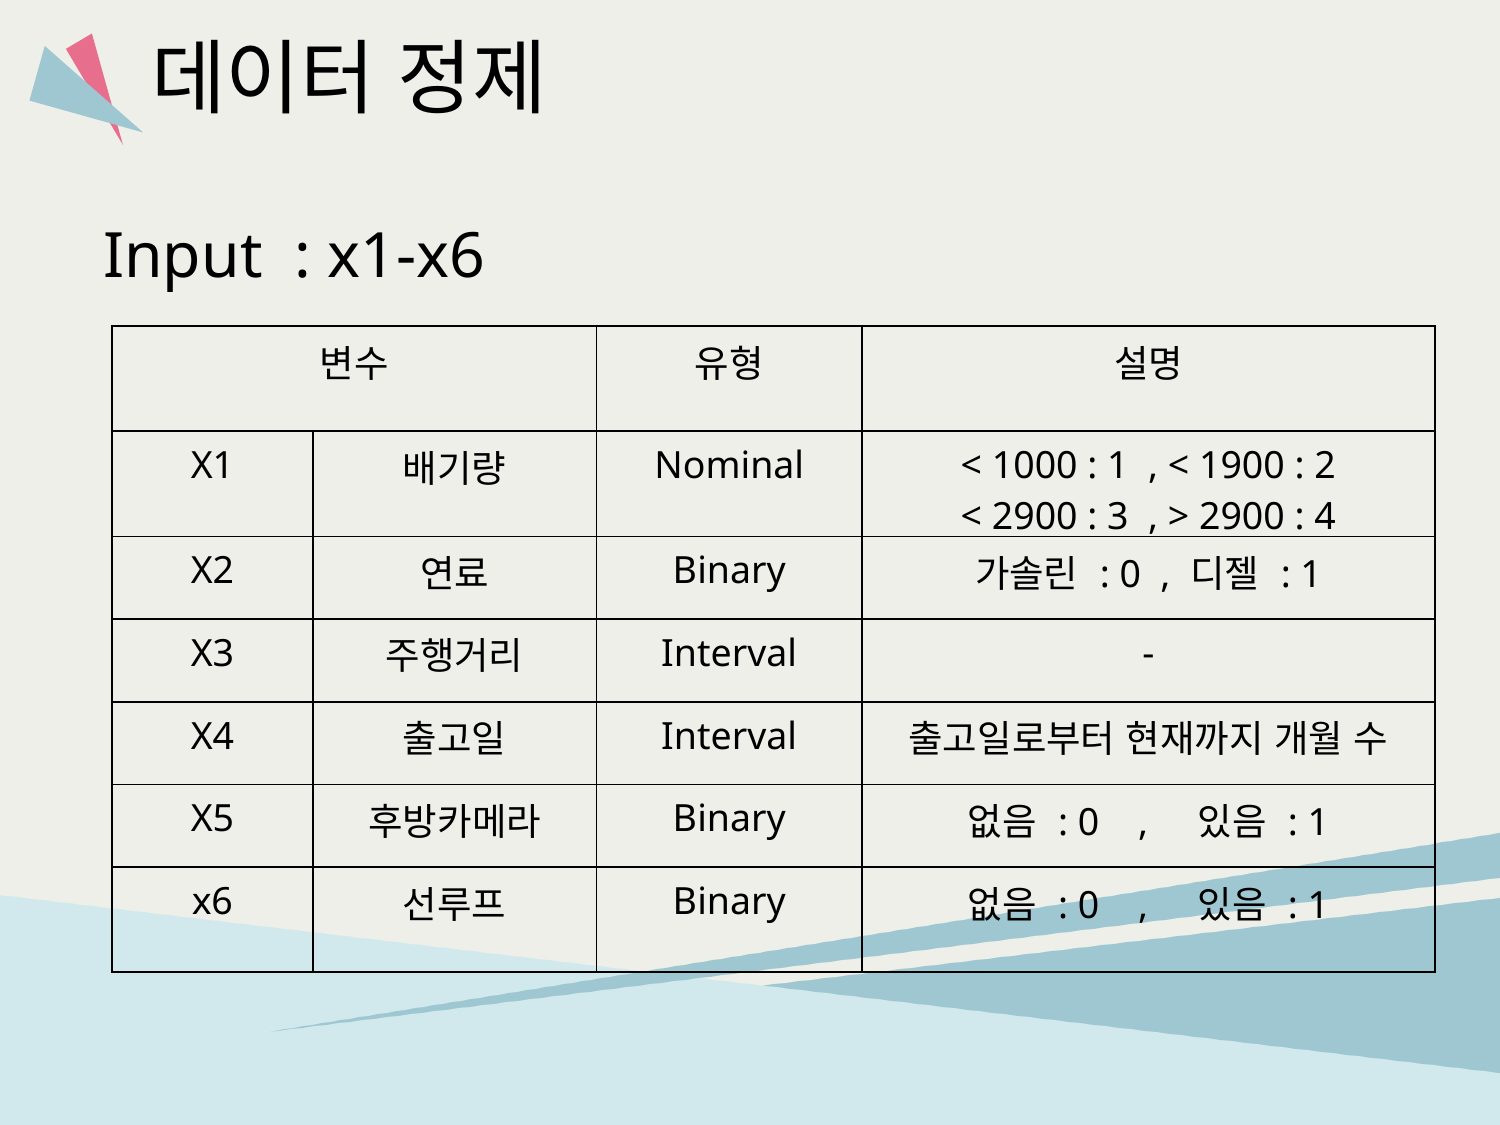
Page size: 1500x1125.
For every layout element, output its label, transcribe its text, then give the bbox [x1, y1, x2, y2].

table_cell Interval [597, 620, 861, 701]
table_cell 없음 : 0 , 있음 : 1 [863, 868, 1434, 971]
table_cell X3 [113, 620, 312, 701]
table_cell X5 [113, 785, 312, 866]
table_cell Binary [597, 537, 861, 618]
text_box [34, 33, 154, 146]
text_box 데이터 정제 [136, 19, 563, 132]
picture [0, 0, 1500, 1125]
text_box Input : x1-x6 [88, 208, 1034, 298]
table_cell 배기량 [314, 432, 596, 536]
table_cell Nominal [597, 432, 861, 536]
table_cell Binary [597, 868, 861, 971]
table_cell x6 [113, 868, 312, 971]
table_cell X2 [113, 537, 312, 618]
table_cell 선루프 [314, 868, 596, 971]
table_cell 주행거리 [314, 620, 596, 701]
table_cell 출고일 [314, 703, 596, 784]
table_cell 연료 [314, 537, 596, 618]
table_cell < 1000 : 1 , < 1900 : 2 < 2900 : 3 , > 2900 : 4 [863, 432, 1434, 536]
table_cell Interval [597, 703, 861, 784]
table_cell - [863, 620, 1434, 701]
table_header 유형 [597, 327, 861, 430]
table_header 변수 [113, 327, 596, 430]
table_cell 가솔린 : 0 , 디젤 : 1 [863, 537, 1434, 618]
table_header 설명 [863, 327, 1434, 430]
table_cell 후방카메라 [314, 785, 596, 866]
table_cell 출고일로부터 현재까지 개월 수 [863, 703, 1434, 784]
table_cell X1 [113, 432, 312, 536]
table_cell 없음 : 0 , 있음 : 1 [863, 785, 1434, 866]
table_cell Binary [597, 785, 861, 866]
table_cell X4 [113, 703, 312, 784]
